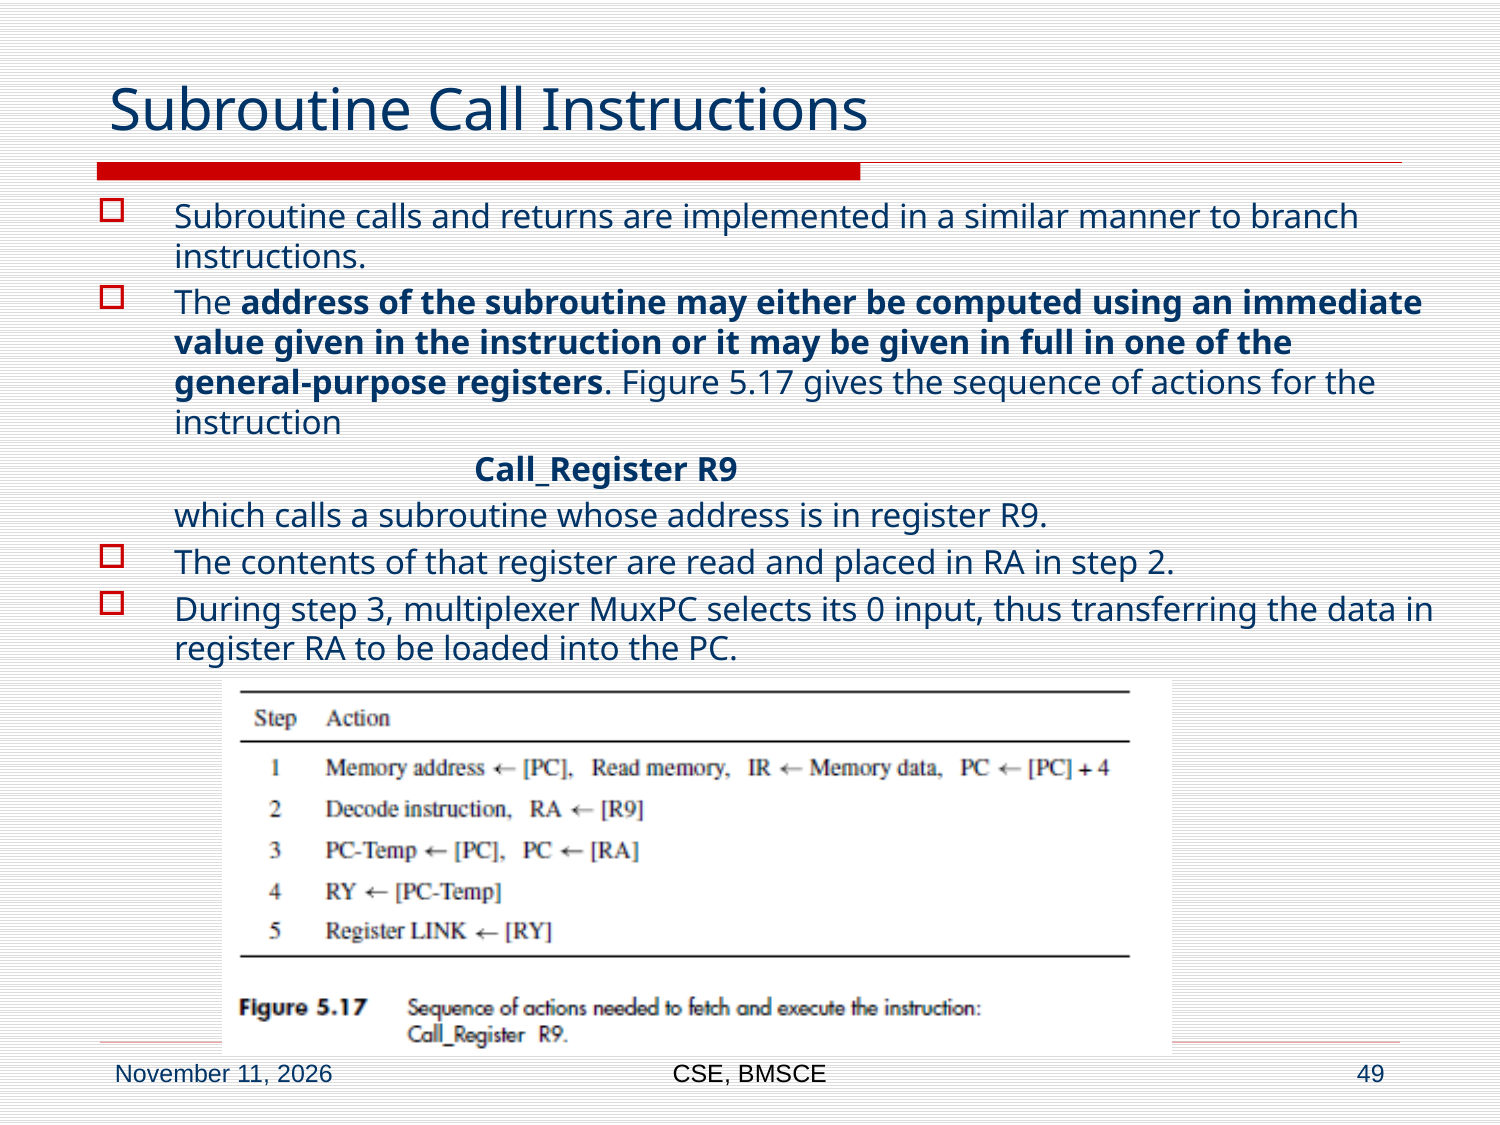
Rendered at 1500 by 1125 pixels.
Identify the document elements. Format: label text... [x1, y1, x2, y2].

list Subroutine calls and returns are implemented in a similar manner to branch instructions. The address of the subroutine may either be computed using an immediate value given in the instruction or it may be given in full in one of the general-purpose registers. Figure 5.17 gives the sequence of actions for the instruction Call_Register R9 which calls a subroutine whose address is in register R9. The contents of that register are read and placed in RA in step 2. During step 3, multiplexer MuxPC selects its 0 input, thus transferring the data in register RA to be loaded into the PC. [82, 187, 1454, 1025]
footer CSE, BMSCE [512, 1064, 988, 1103]
title Subroutine Call Instructions [94, 46, 1407, 150]
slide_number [99, 1049, 426, 1103]
picture [222, 679, 1173, 1055]
slide_number 49 [1074, 1049, 1401, 1103]
